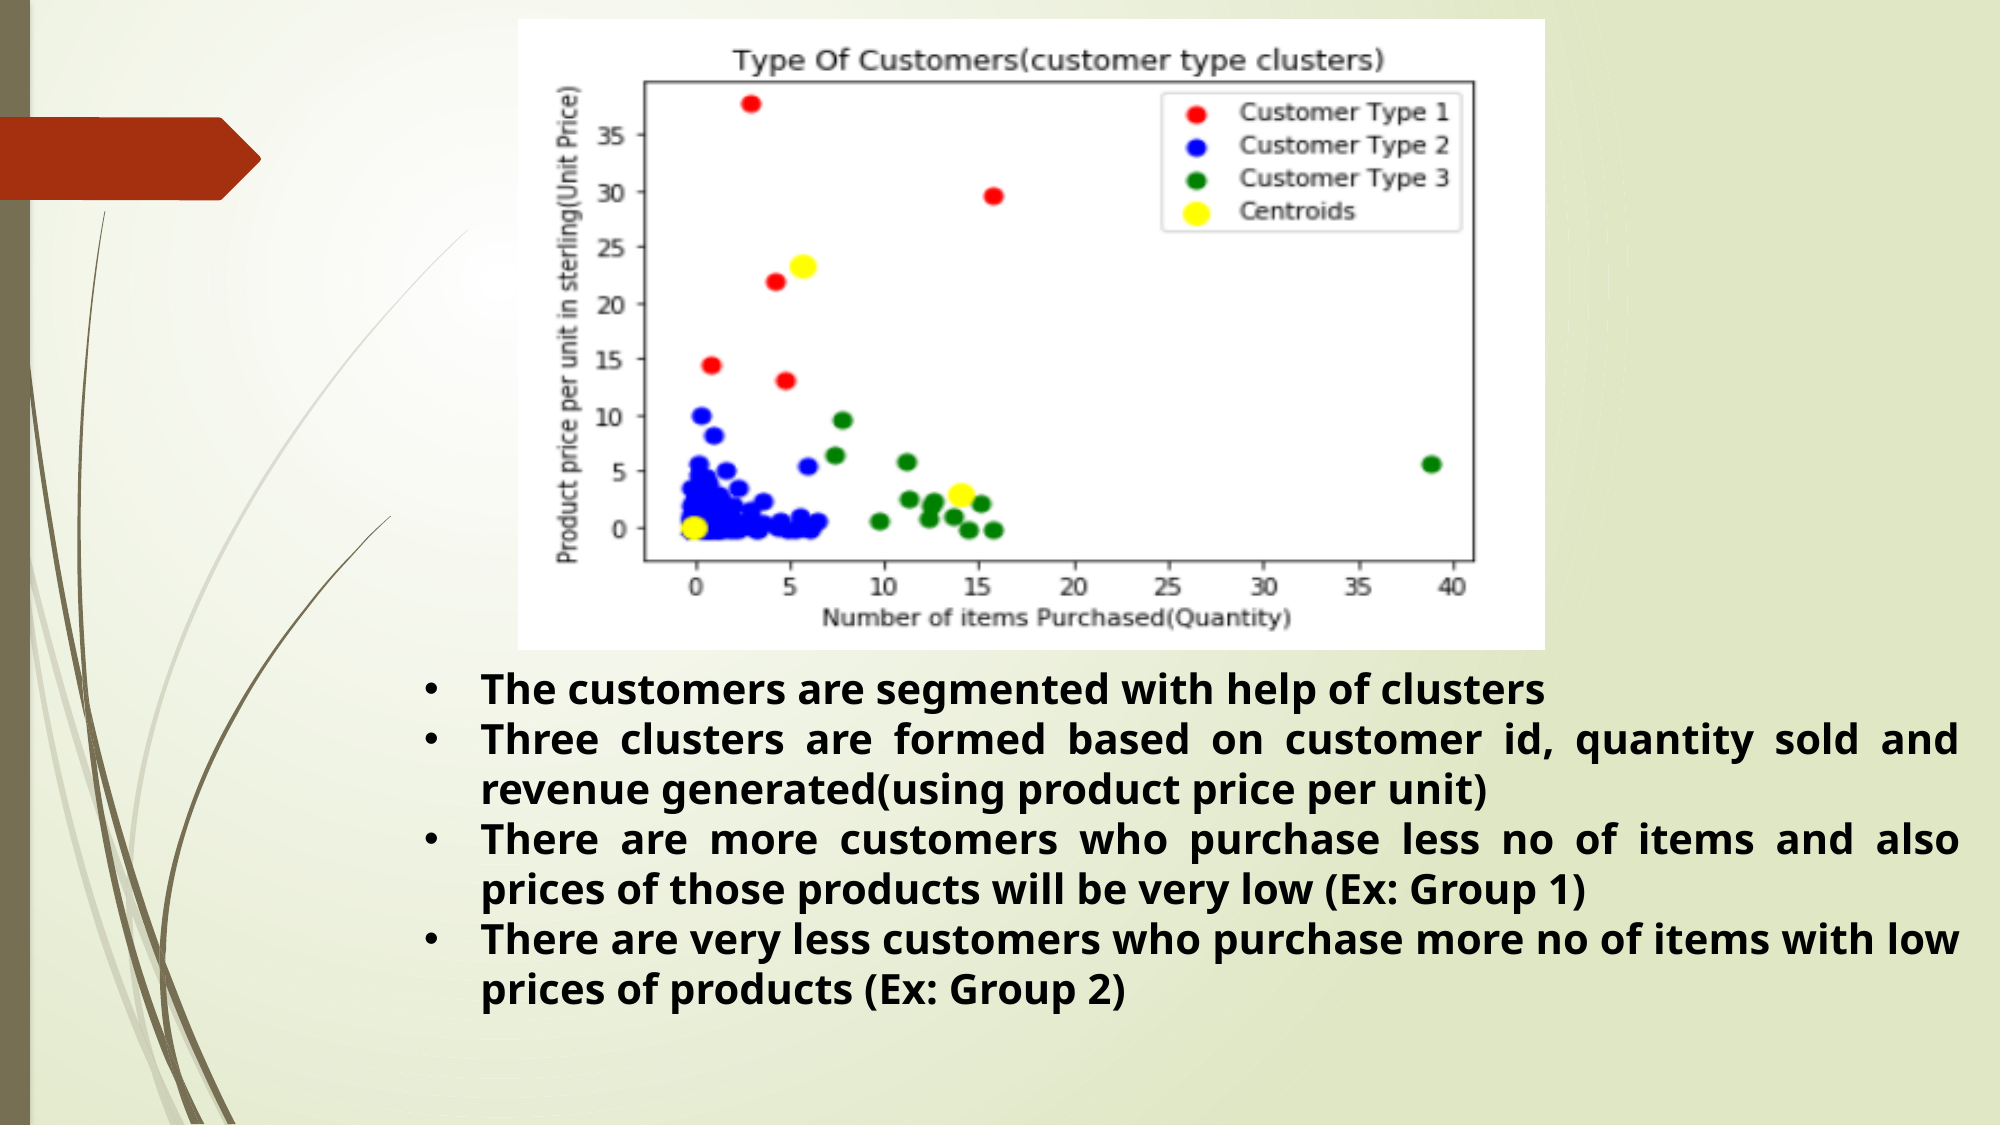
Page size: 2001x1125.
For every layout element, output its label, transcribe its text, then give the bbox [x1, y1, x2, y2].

picture [518, 19, 1546, 650]
text_box The customers are segmented with help of clusters Three clusters are formed based on customer id, quantity sold and revenue generated(using product price per unit) There are more customers who purchase less no of items and also prices of those products will be very low (Ex: Group 1) There are very less customers who purchase more no of items with low prices of products (Ex: Group 2) [409, 655, 1976, 1021]
